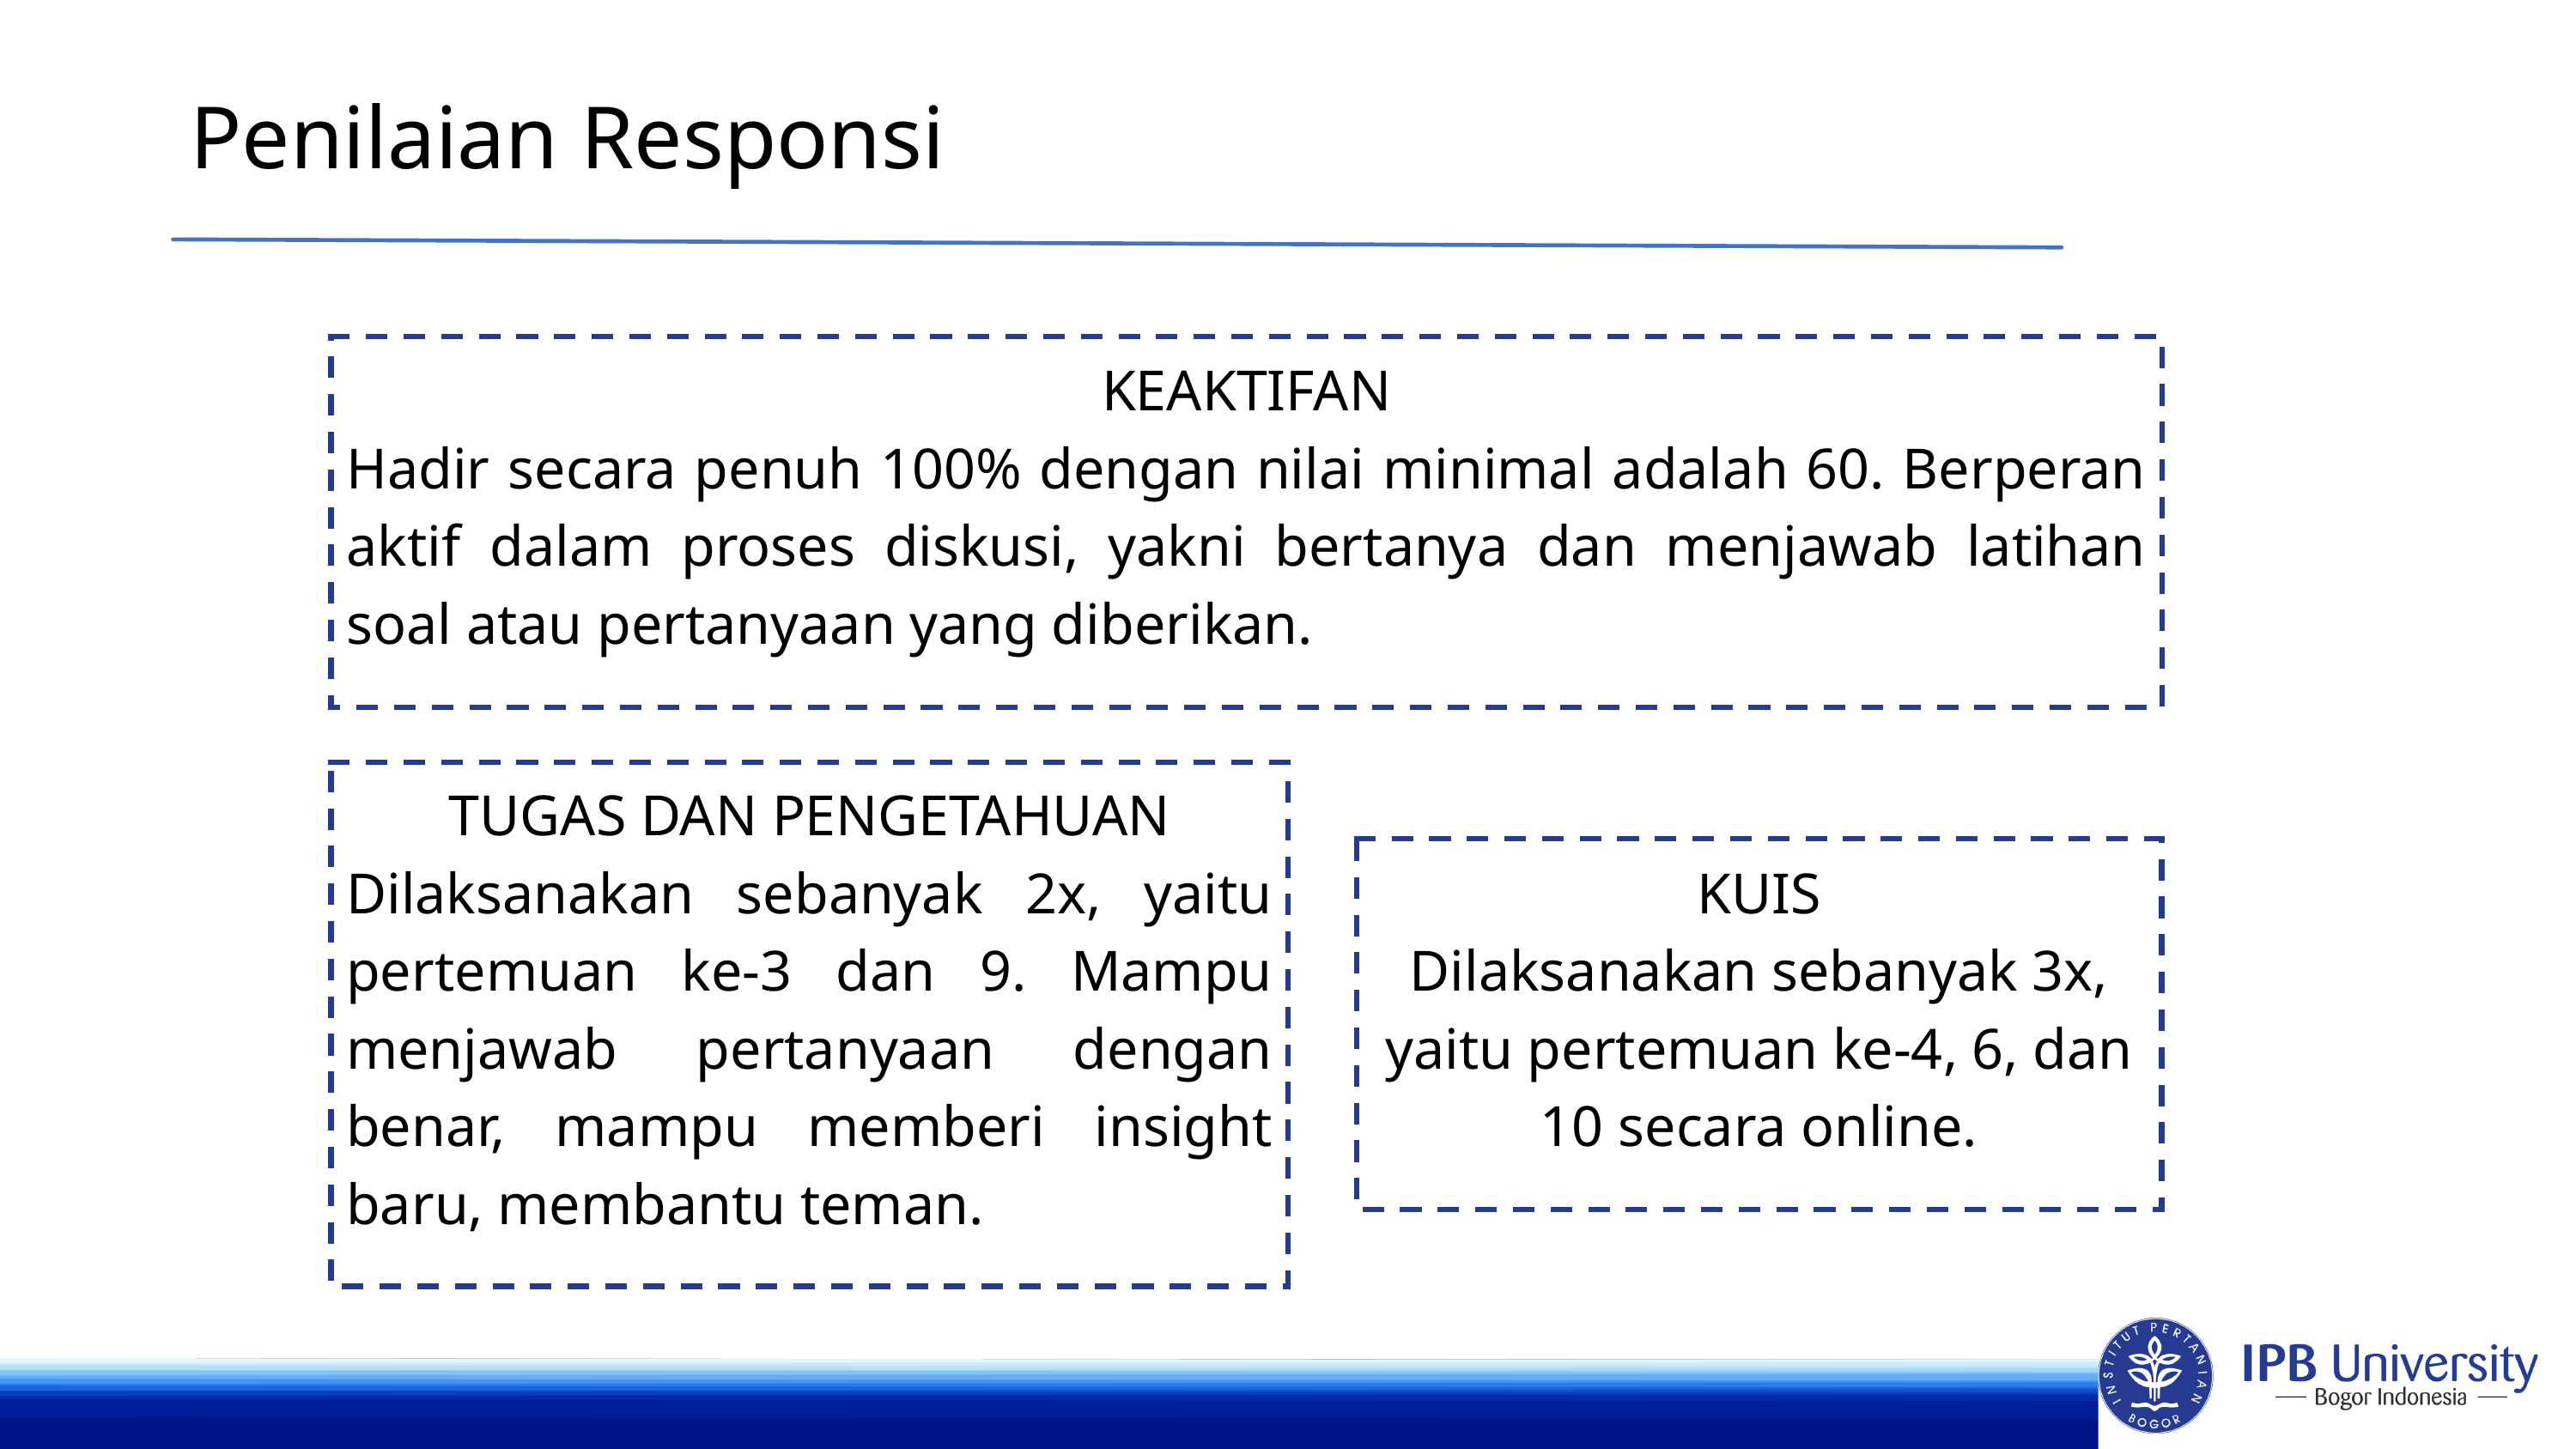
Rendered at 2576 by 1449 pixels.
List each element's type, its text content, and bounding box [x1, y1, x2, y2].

text_box [0, 1356, 2099, 1449]
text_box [1356, 839, 2162, 1210]
text_box [2098, 1318, 2538, 1434]
text_box Penilaian Responsi [190, 93, 1852, 186]
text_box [331, 761, 1289, 1287]
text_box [331, 336, 2162, 708]
